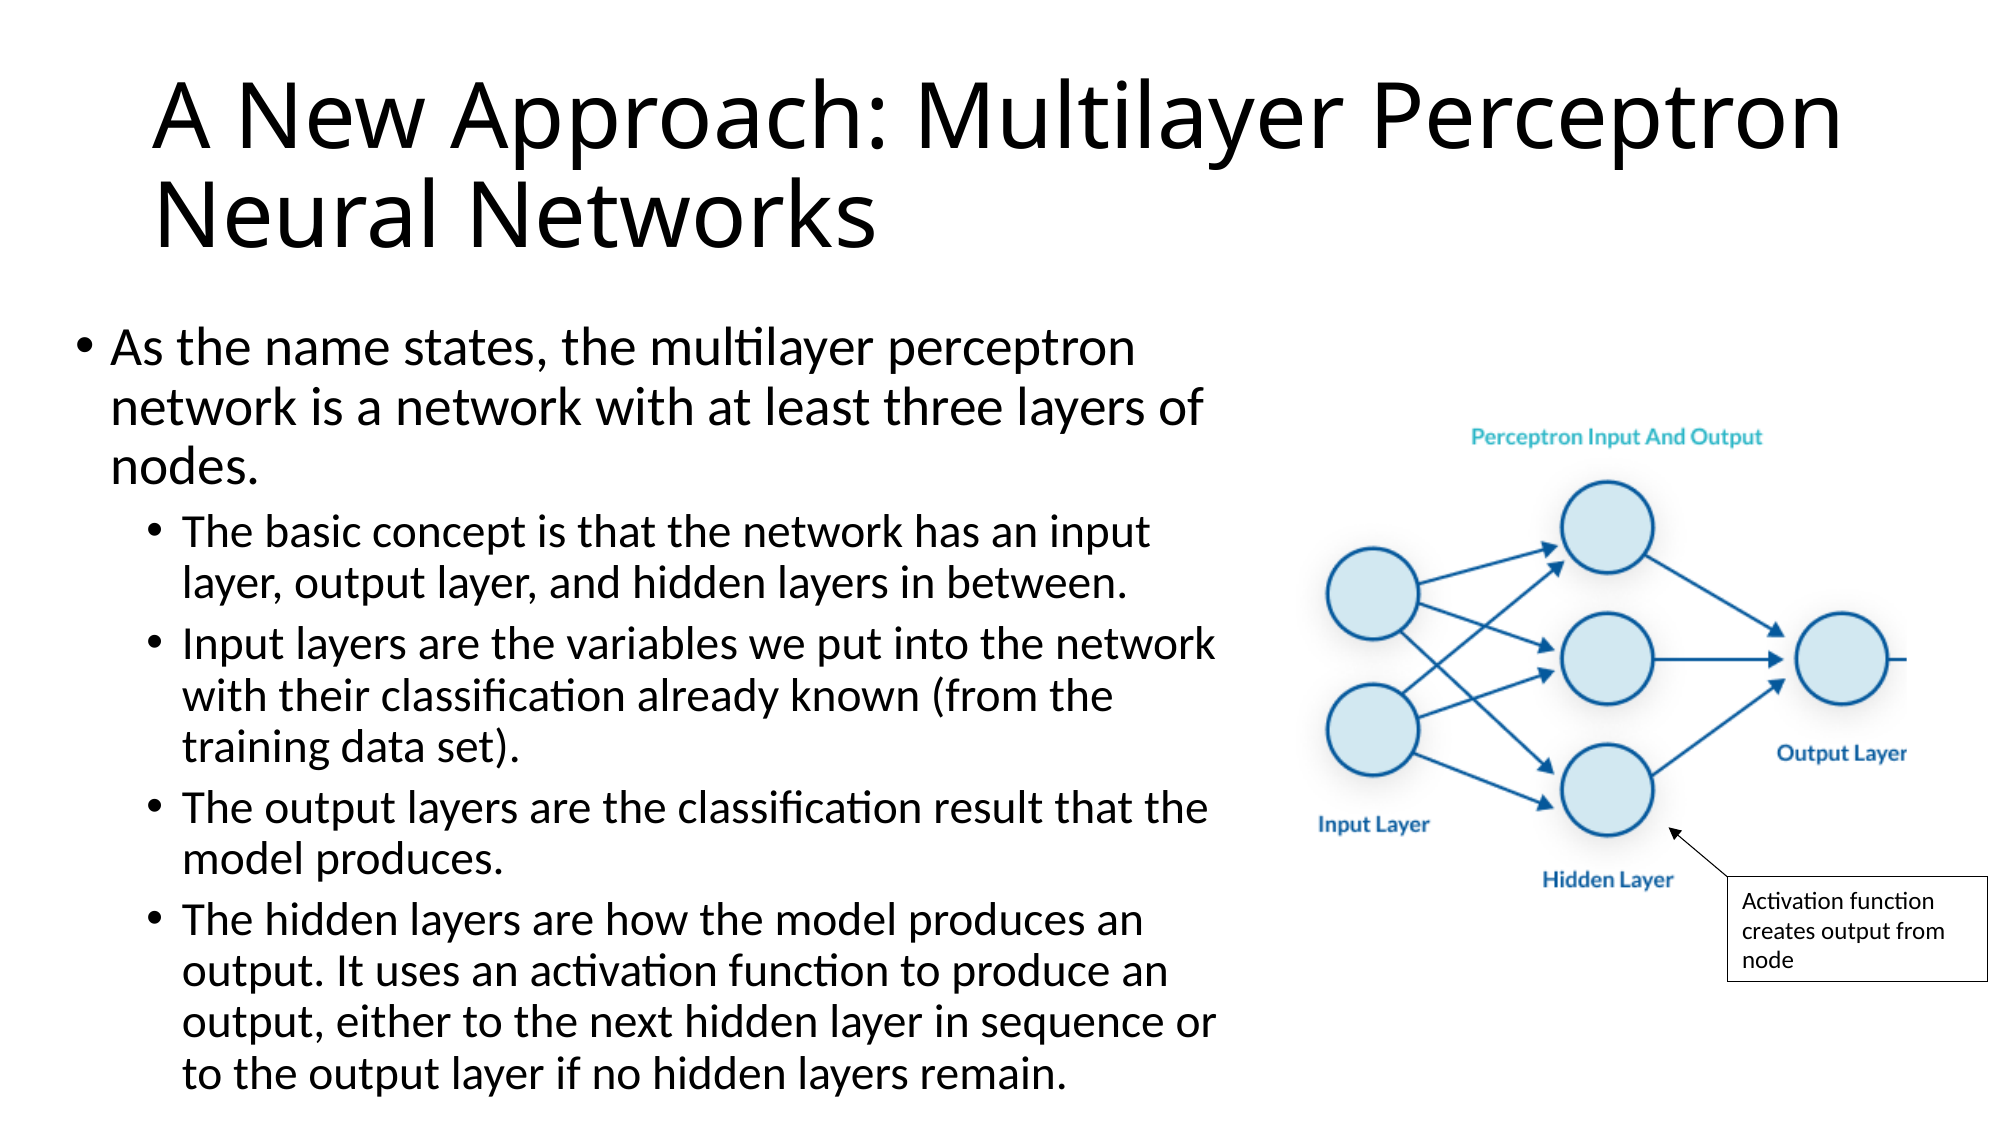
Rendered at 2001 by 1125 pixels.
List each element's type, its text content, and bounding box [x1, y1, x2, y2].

list As the name states, the multilayer perceptron network is a network with at least three layers of nodes. The basic concept is that the network has an input layer, output layer, and hidden layers in between. Input layers are the variables we put into the network with their classification already known (from the training data set). The output layers are the classification result that the model produces. The hidden layers are how the model produces an output. It uses an activation function to produce an output, either to the next hidden layer in sequence or to the output layer if no hidden layers remain. [60, 310, 1256, 1110]
title A New Approach: Multilayer Perceptron Neural Networks [137, 59, 1863, 278]
picture [1296, 402, 1907, 916]
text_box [1668, 827, 1728, 877]
text_box Activation function creates output from node [1727, 876, 1988, 982]
